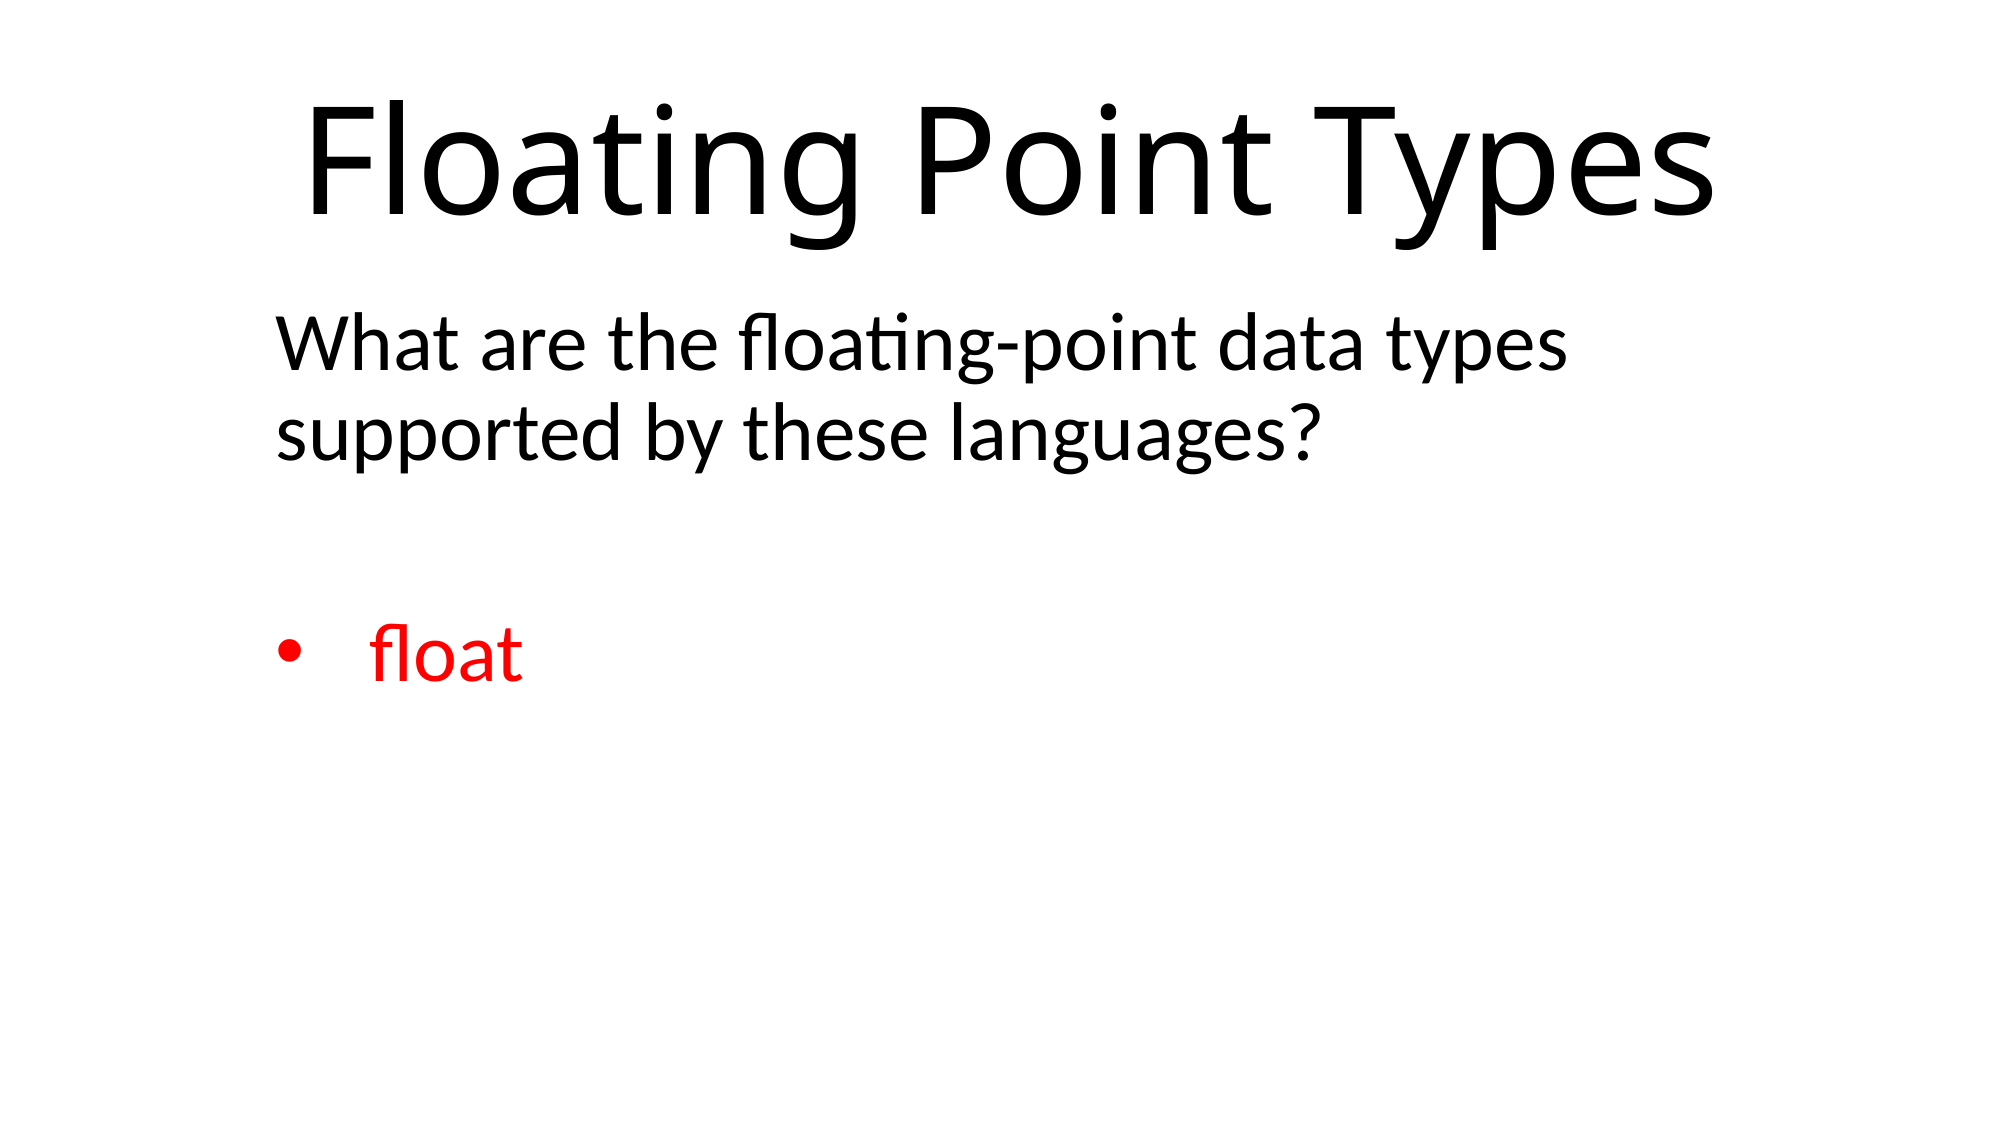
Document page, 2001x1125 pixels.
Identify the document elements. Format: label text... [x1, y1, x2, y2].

subtitle What are the floating-point data types supported by these languages? float [260, 290, 1761, 1084]
title Floating Point Types [122, 50, 1898, 255]
